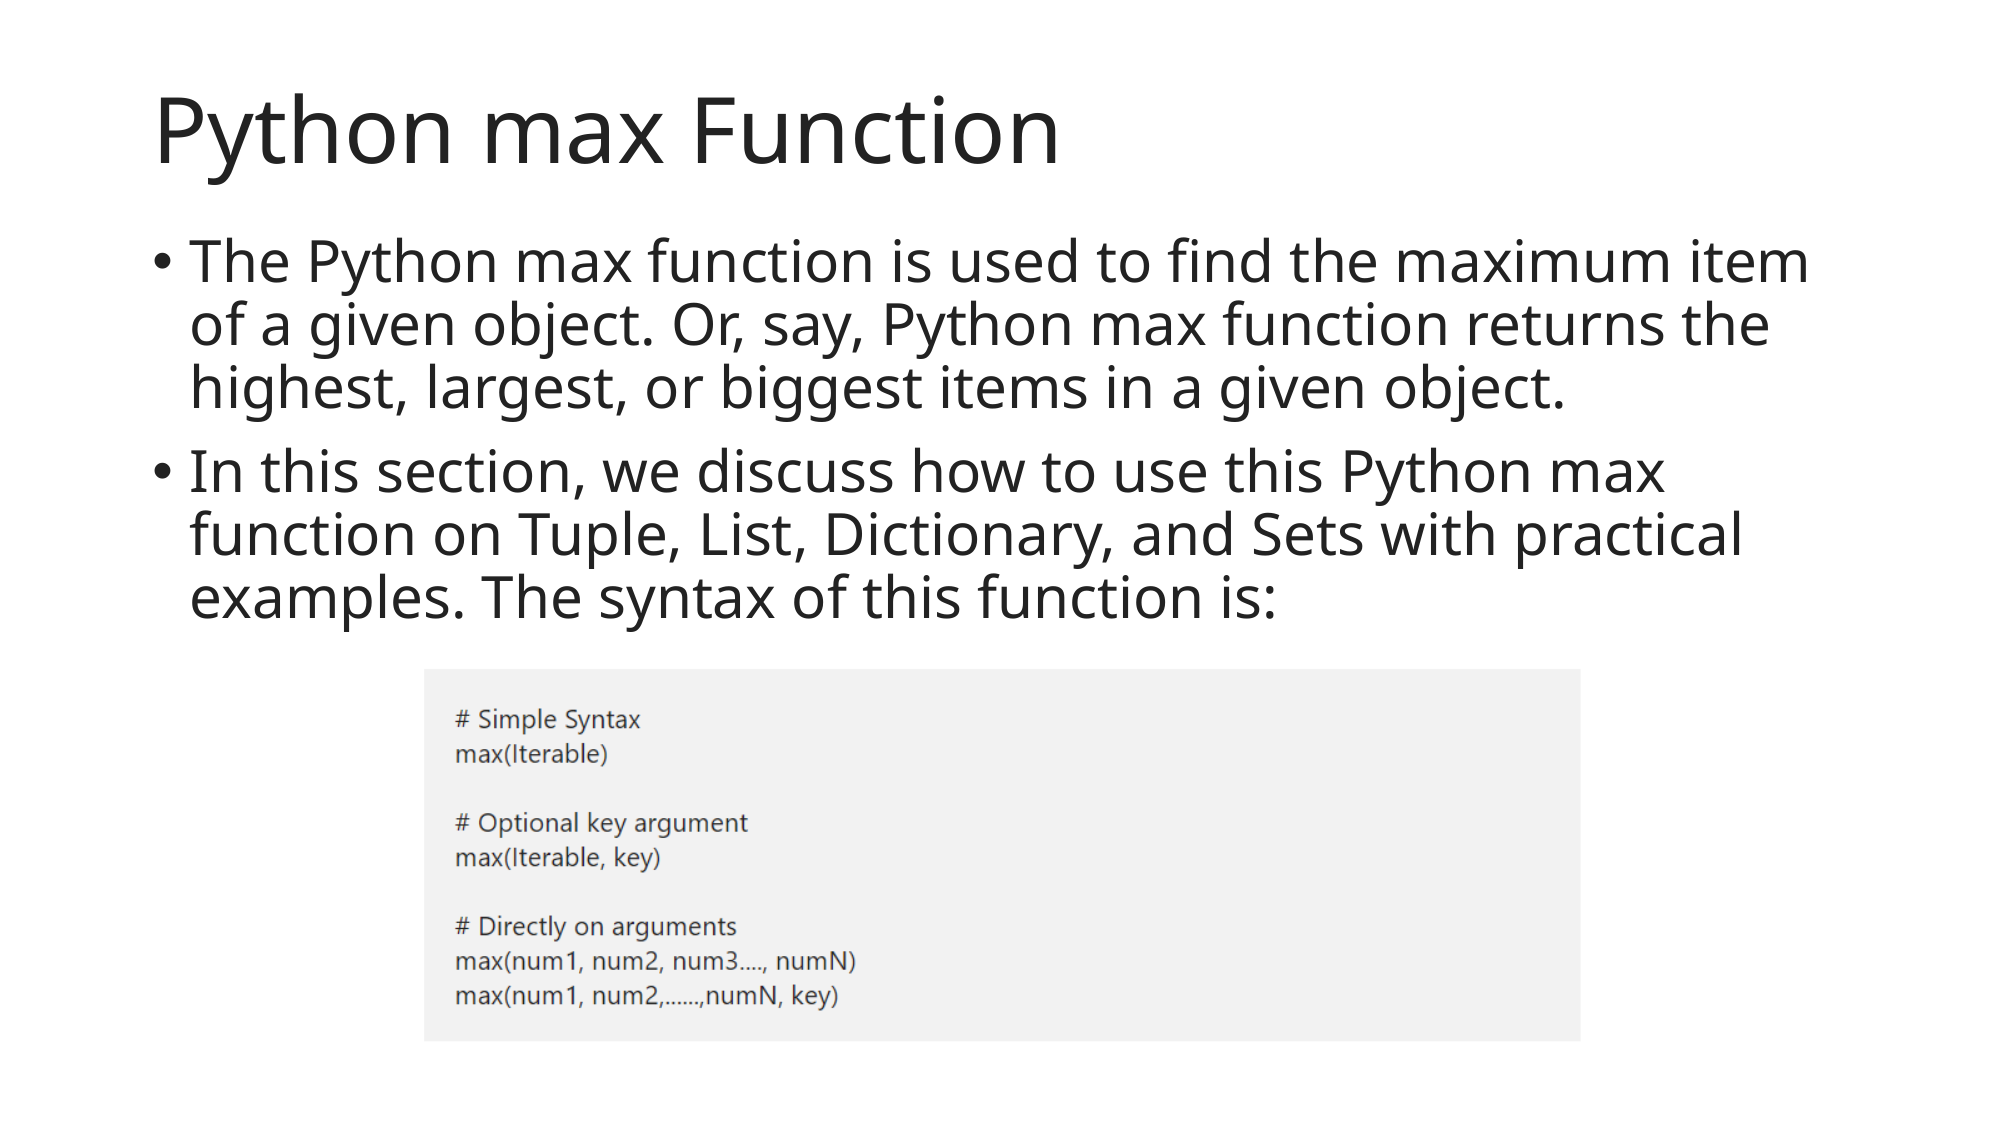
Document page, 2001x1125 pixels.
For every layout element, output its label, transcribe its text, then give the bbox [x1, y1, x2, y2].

list The Python max function is used to find the maximum item of a given object. Or, say, Python max function returns the highest, largest, or biggest items in a given object. In this section, we discuss how to use this Python max function on Tuple, List, Dictionary, and Sets with practical examples. The syntax of this function is: [137, 224, 1863, 1084]
picture [393, 647, 1607, 1066]
title Python max Function [137, 59, 1863, 208]
